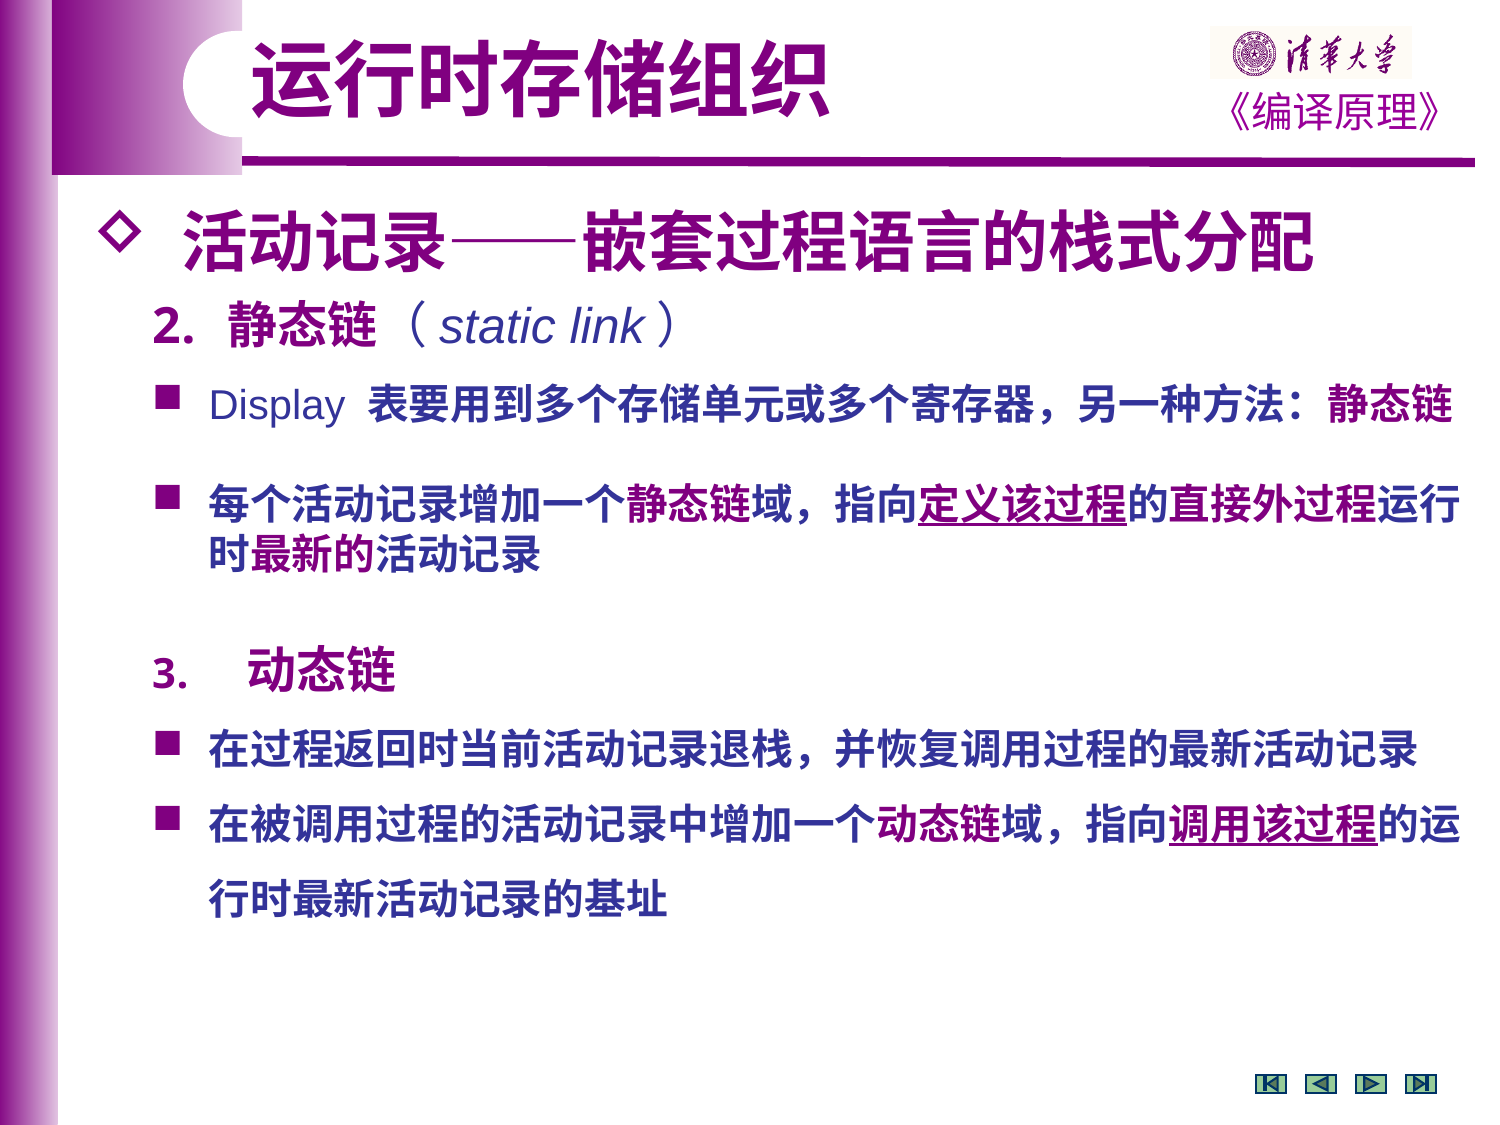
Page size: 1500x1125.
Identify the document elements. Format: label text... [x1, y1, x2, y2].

text_box [1406, 1074, 1436, 1093]
text_box 运行时存储组织 [235, 31, 857, 136]
text_box [1356, 1074, 1386, 1093]
picture [1210, 26, 1412, 79]
text_box [1256, 1074, 1286, 1093]
text_box 活动记录——嵌套过程语言的栈式分配 [75, 192, 1500, 288]
text_box [1306, 1074, 1336, 1093]
text_box 静态链（static link） Display 表要用到多个存储单元或多个寄存器，另一种方法：静态链 每个活动记录增加一个静态链域，指向定义该过程的直接外过程运行时最新的活动记录 动态链 在过程返回时当前活动记录退栈，并恢复调用过程的最新活动记录 在被调用过程的活动记录中增加一个动态链域，指向调用该过程的运行时最新活动记录的基址 [137, 288, 1500, 931]
